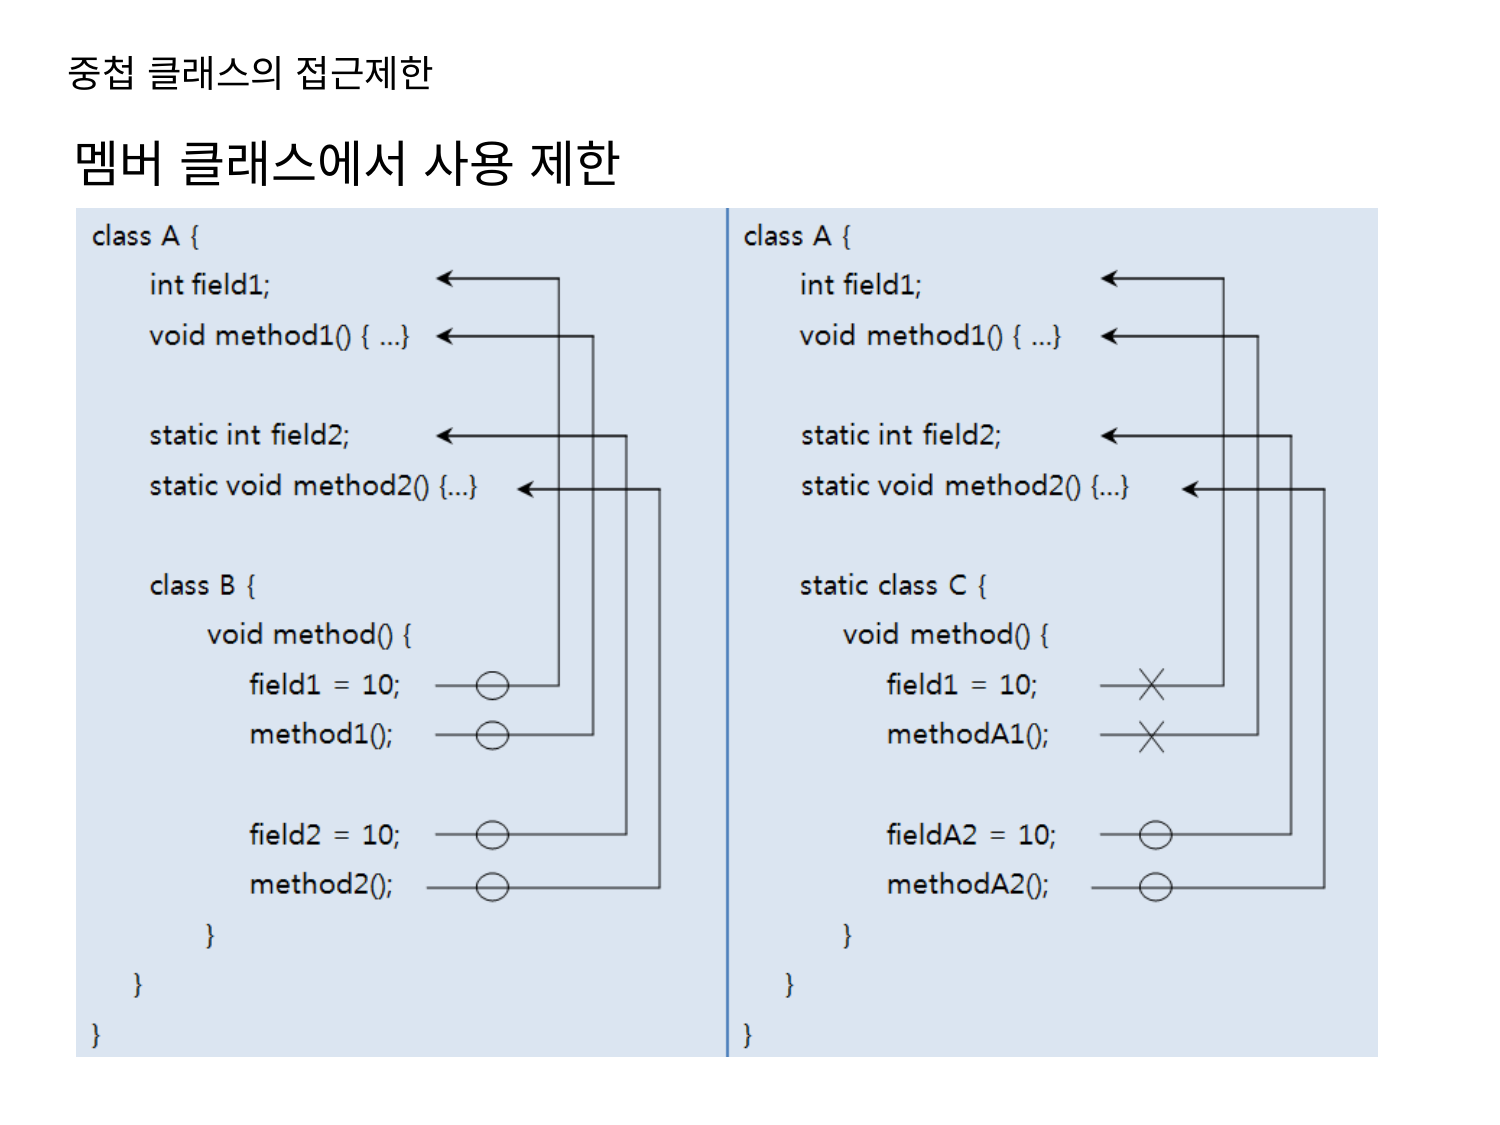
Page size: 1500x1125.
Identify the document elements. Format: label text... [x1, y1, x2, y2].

picture [76, 207, 1378, 1058]
text_box 중첩 클래스의 접근제한 [53, 42, 786, 103]
text_box 멤버 클래스에서 사용 제한 [58, 125, 1483, 201]
